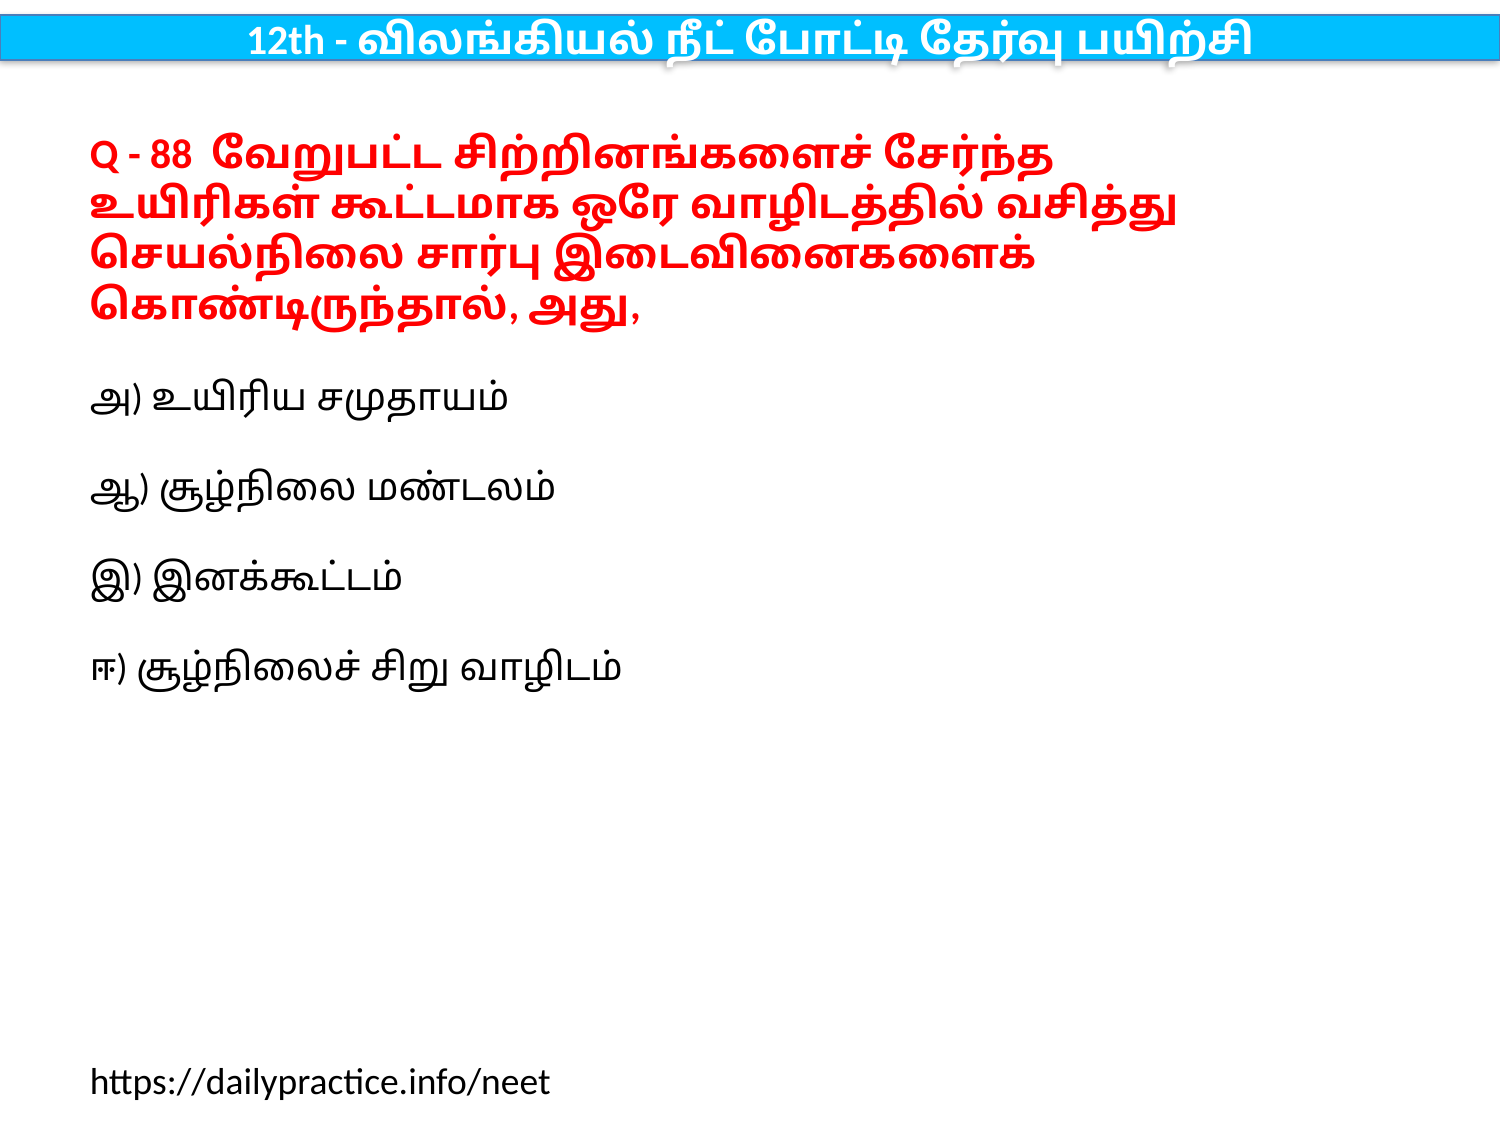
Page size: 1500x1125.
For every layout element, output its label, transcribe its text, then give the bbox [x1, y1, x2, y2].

text_box https://dailypractice.info/neet [74, 1049, 675, 1110]
text_box 12th - விலங்கியல் நீட் போட்டி தேர்வு பயிற்சி [0, 14, 1500, 61]
text_box Q - 88 வேறுபட்ட சிற்றினங்களைச் சேர்ந்த உயிரிகள் கூட்டமாக ஒரே வாழிடத்தில் வசித்து செயல்நிலை சார்பு இடைவினைகளைக் கொண்டிருந்தால், அது, அ) உயிரிய சமுதாயம் ஆ) சூழ்நிலை மண்டலம் இ) இனக்கூட்டம் ஈ) சூழ்நிலைச் சிறு வாழிடம் [74, 74, 1275, 695]
